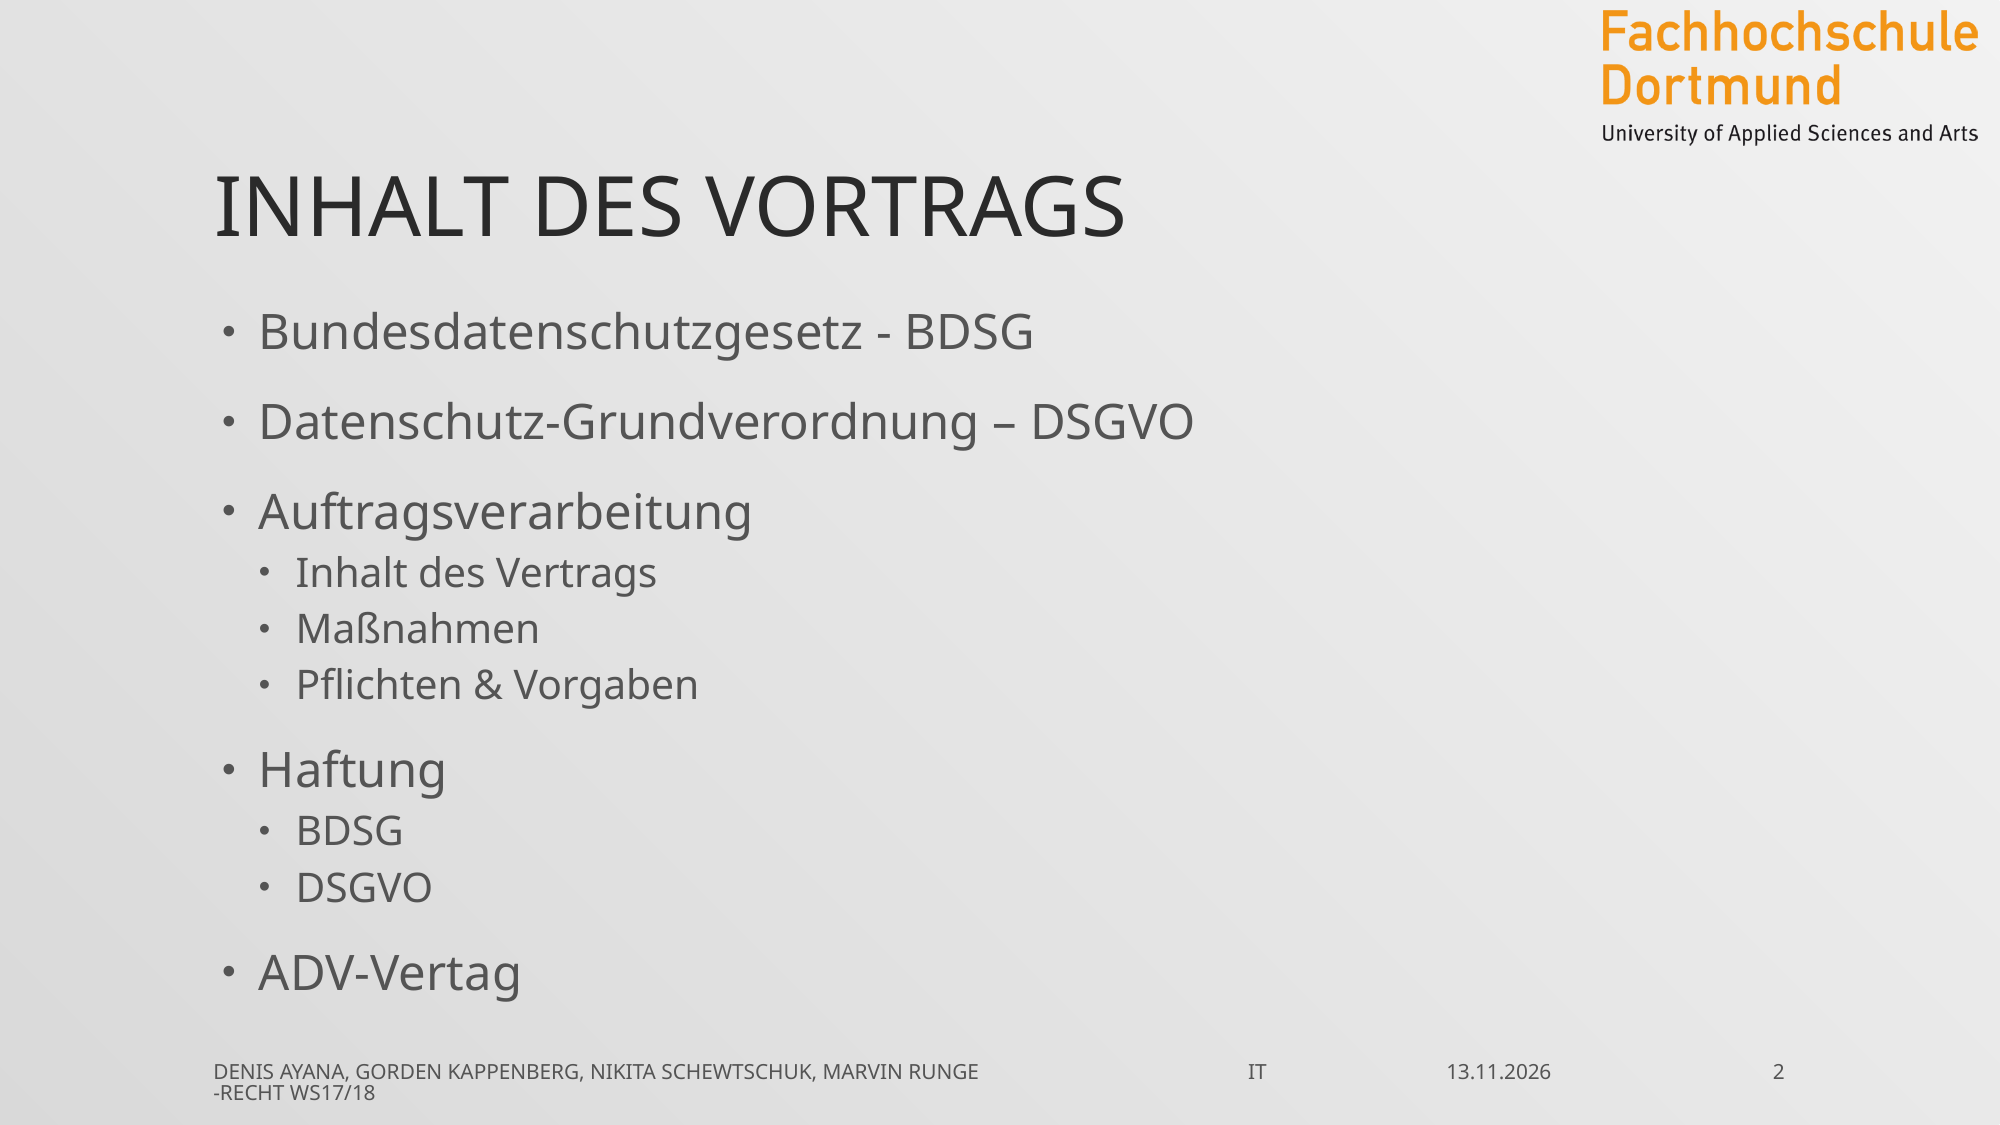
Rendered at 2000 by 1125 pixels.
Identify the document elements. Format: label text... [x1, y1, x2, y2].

title Inhalt des Vortrags [199, 45, 1800, 263]
slide_number 2 [1612, 1057, 1800, 1088]
list Bundesdatenschutzgesetz - BDSG Datenschutz-Grundverordnung – DSGVO Auftragsverarbeitung Inhalt des Vertrags Maßnahmen Pflichten & Vorgaben Haftung BDSG DSGVO ADV-Vertag [199, 299, 1800, 1013]
footer Denis Ayana, Gorden Kappenberg, Nikita Schewtschuk, Marvin Runge IT-Recht WS17/18 [198, 1057, 1288, 1088]
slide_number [1337, 1057, 1567, 1088]
picture [1598, 6, 1981, 150]
